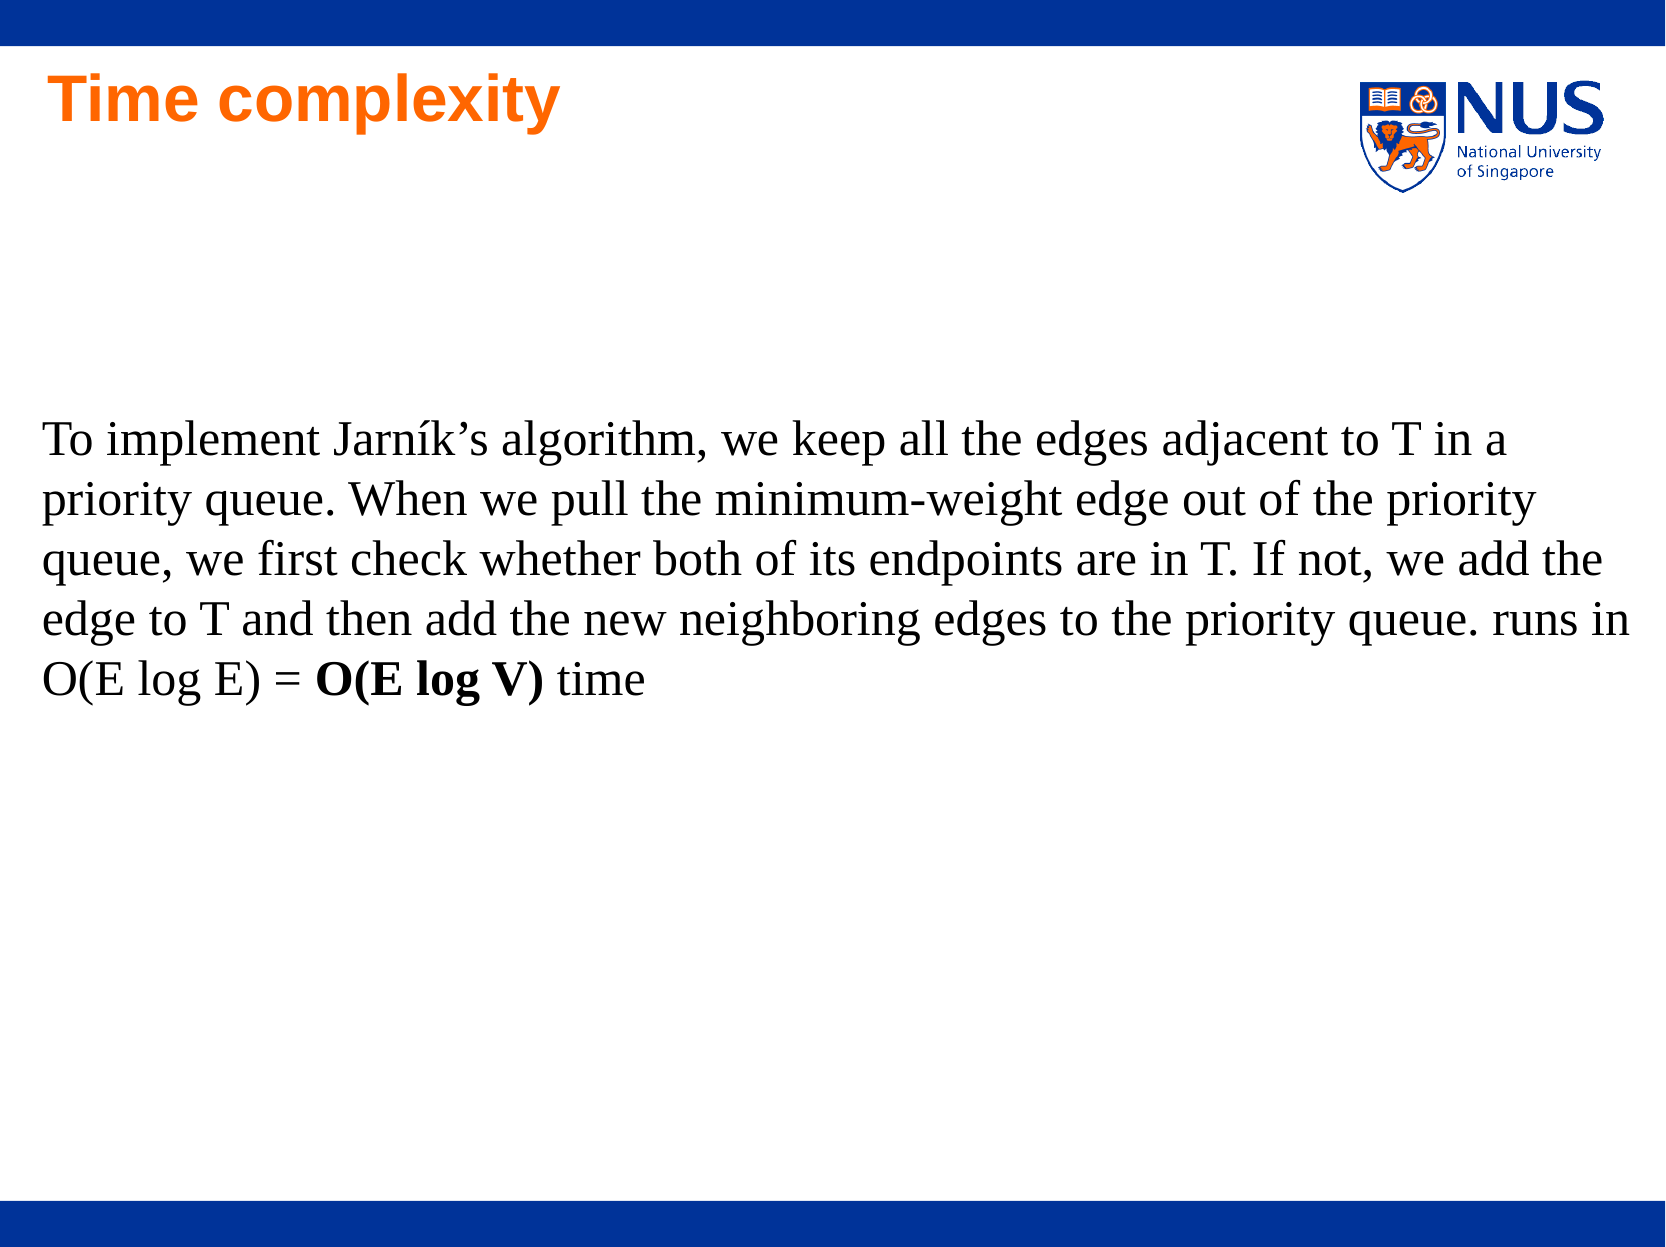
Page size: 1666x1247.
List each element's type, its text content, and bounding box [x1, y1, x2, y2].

text_box Time complexity [32, 48, 1283, 211]
text_box To implement Jarník’s algorithm, we keep all the edges adjacent to T in a priority queue. When we pull the minimum-weight edge out of the priority queue, we first check whether both of its endpoints are in T. If not, we add the edge to T and then add the new neighboring edges to the priority queue. runs in O(E log E) = O(E log V) time [27, 397, 1665, 713]
picture [1350, 70, 1615, 201]
